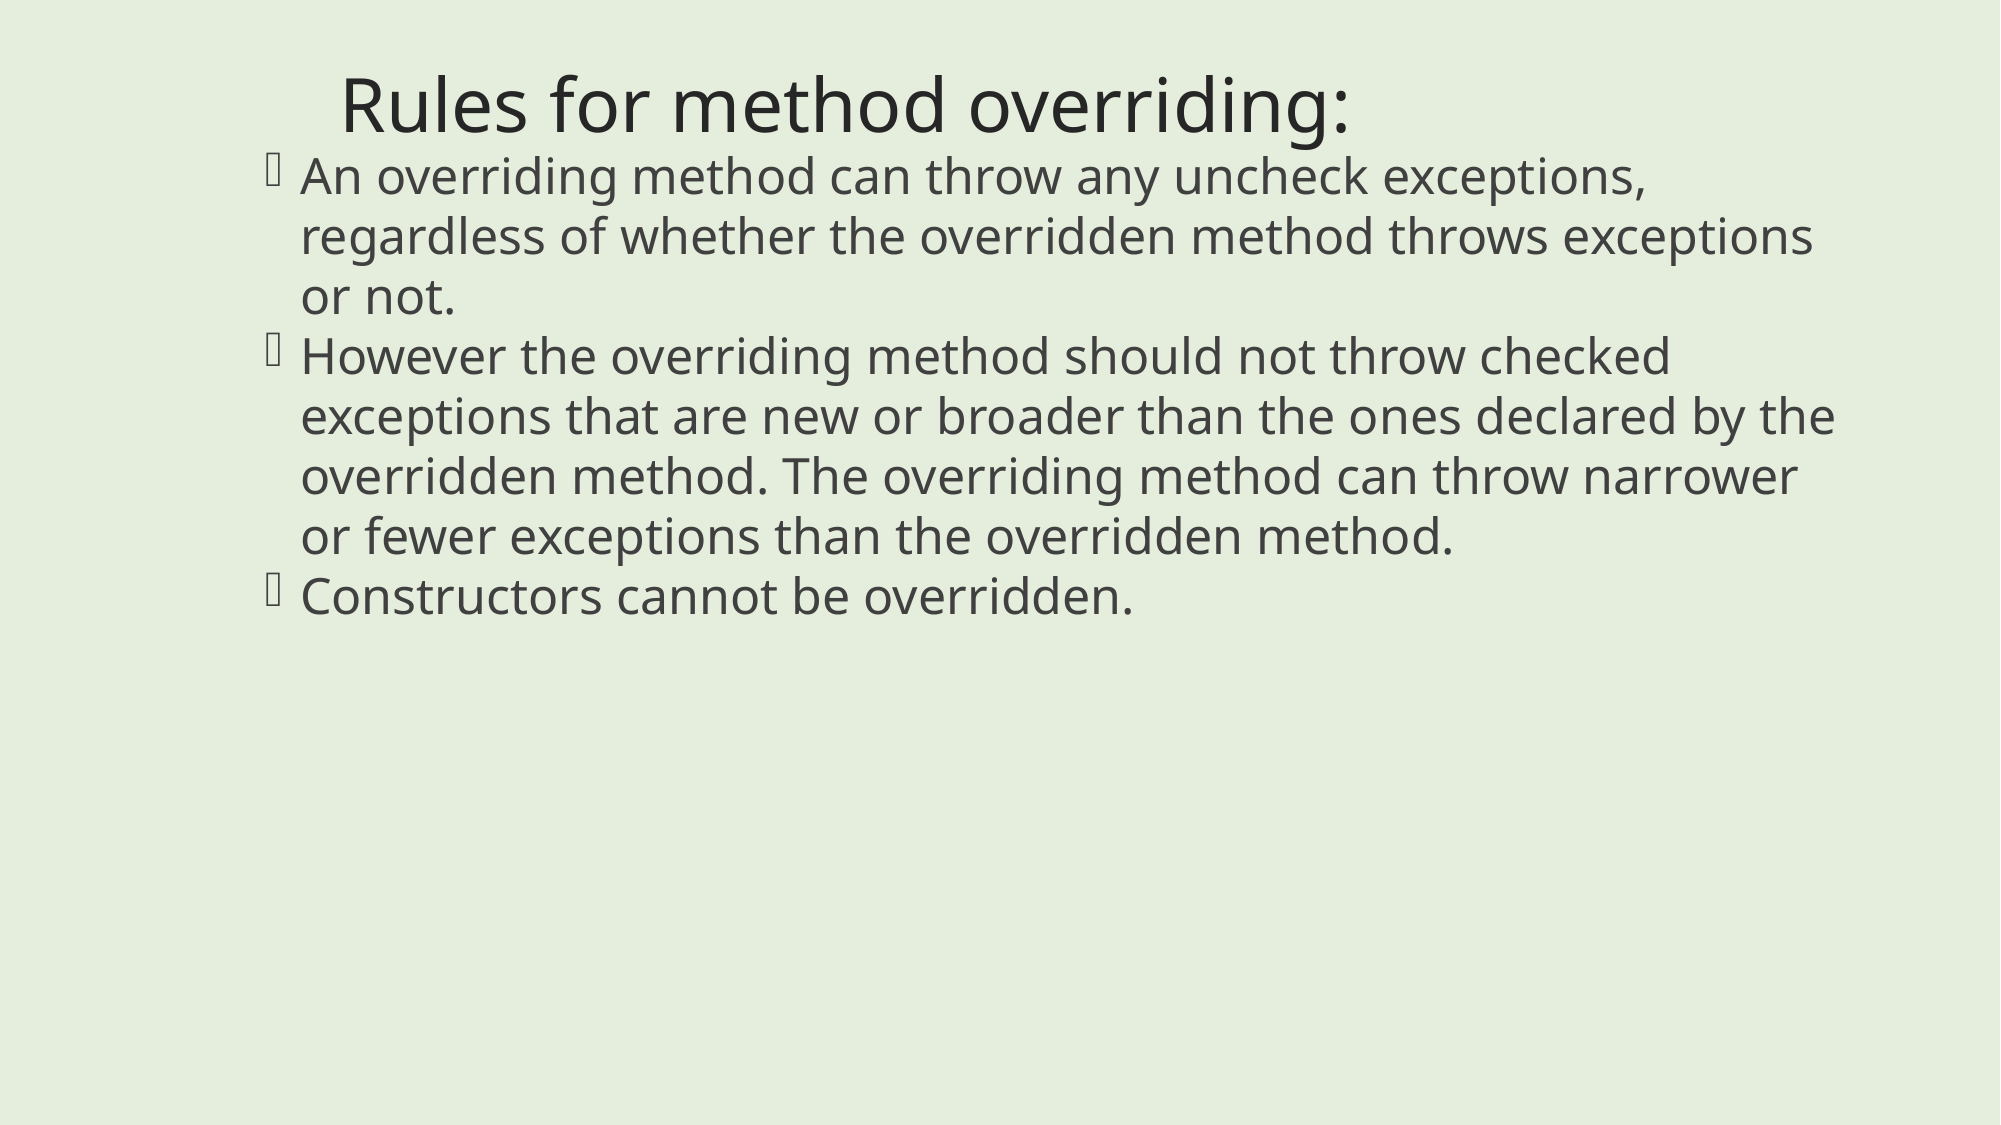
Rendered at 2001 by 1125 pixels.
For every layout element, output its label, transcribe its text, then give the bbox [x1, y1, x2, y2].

text_box Rules for method overriding: [324, 50, 1675, 137]
text_box An overriding method can throw any uncheck exceptions, regardless of whether the overridden method throws exceptions or not. However the overriding method should not throw checked exceptions that are new or broader than the ones declared by the overridden method. The overriding method can throw narrower or fewer exceptions than the overridden method. Constructors cannot be overridden. [249, 137, 1875, 1013]
